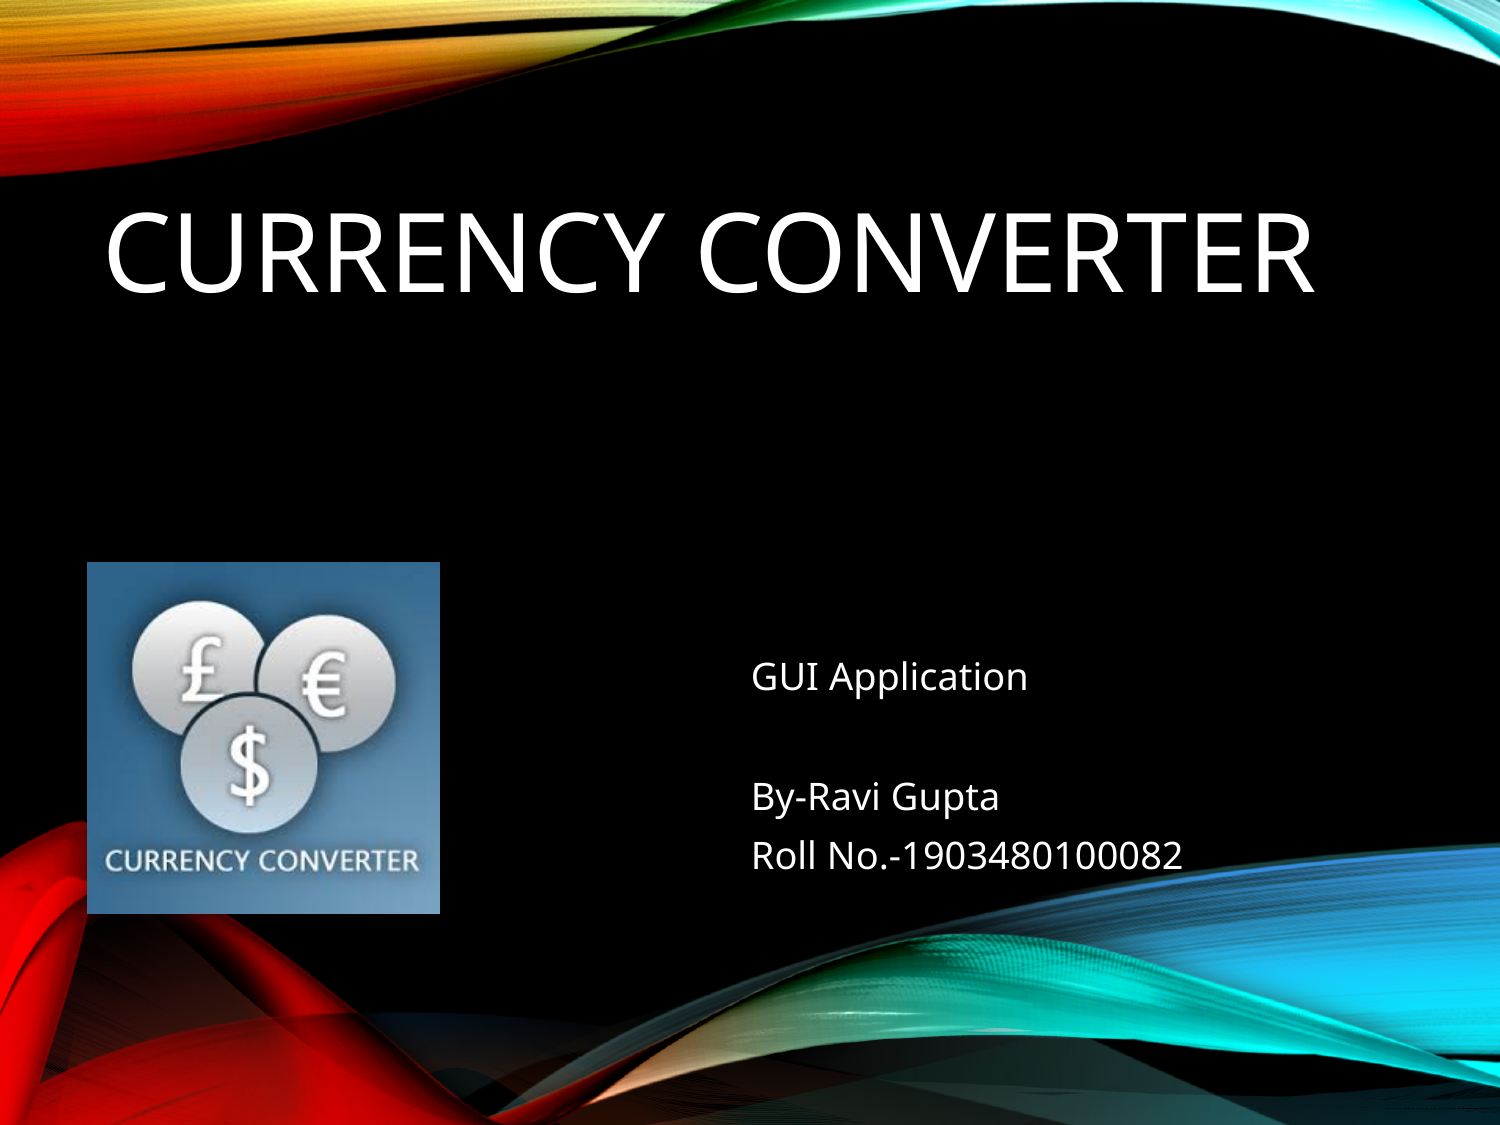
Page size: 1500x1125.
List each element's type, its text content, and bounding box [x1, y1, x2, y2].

title Currency Converter [87, 98, 1413, 324]
subtitle GUI Application By-Ravi Gupta Roll No.-1903480100082 [735, 650, 1436, 888]
picture [0, 562, 1500, 1125]
picture [0, 0, 1500, 178]
